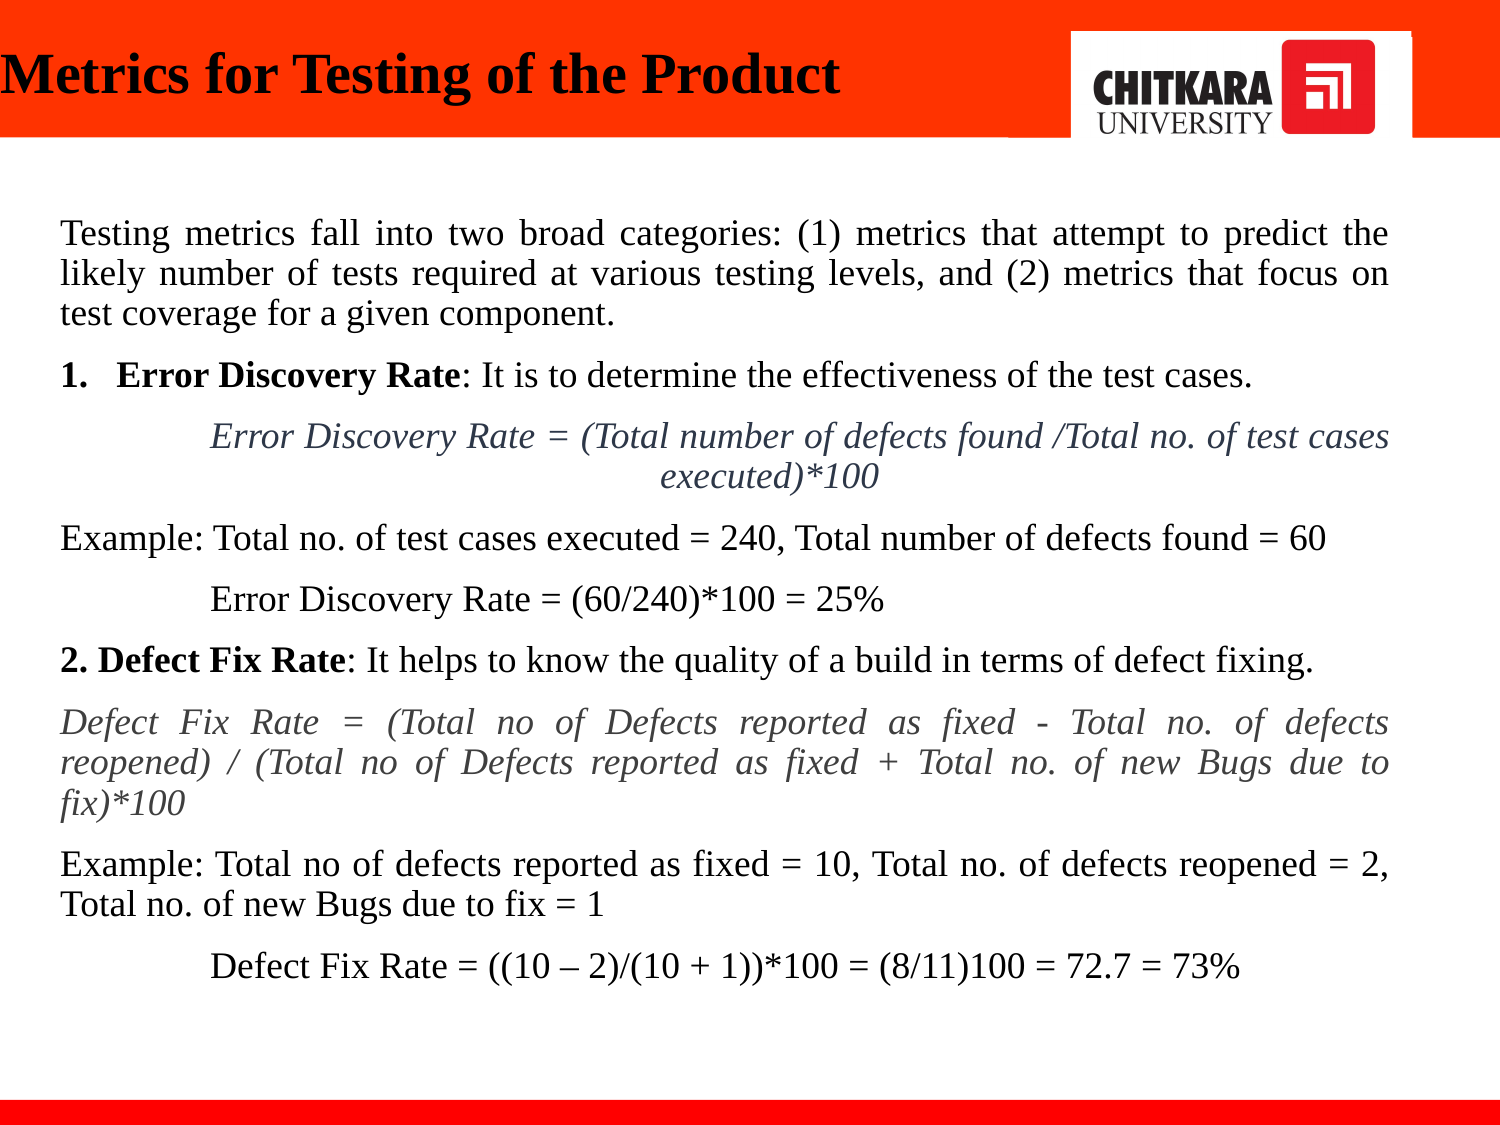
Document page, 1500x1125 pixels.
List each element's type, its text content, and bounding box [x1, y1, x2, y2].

picture [1074, 37, 1390, 138]
title Metrics for Testing of the Product [0, 0, 900, 150]
list Testing metrics fall into two broad categories: (1) metrics that attempt to predict the likely number of tests required at various testing levels, and (2) metrics that focus on test coverage for a given component. Error Discovery Rate: It is to determine the effectiveness of the test cases. Error Discovery Rate = (Total number of defects found /Total no. of test cases executed)*100 Example: Total no. of test cases executed = 240, Total number of defects found = 60 Error Discovery Rate = (60/240)*100 = 25% 2. Defect Fix Rate: It helps to know the quality of a build in terms of defect fixing. Defect Fix Rate = (Total no of Defects reported as fixed - Total no. of defects reopened) / (Total no of Defects reported as fixed + Total no. of new Bugs due to fix)*100 Example: Total no of defects reported as fixed = 10, Total no. of defects reopened = 2, Total no. of new Bugs due to fix = 1 Defect Fix Rate = ((10 – 2)/(10 + 1))*100 = (8/11)100 = 72.7 = 73% [41, 212, 1392, 1039]
